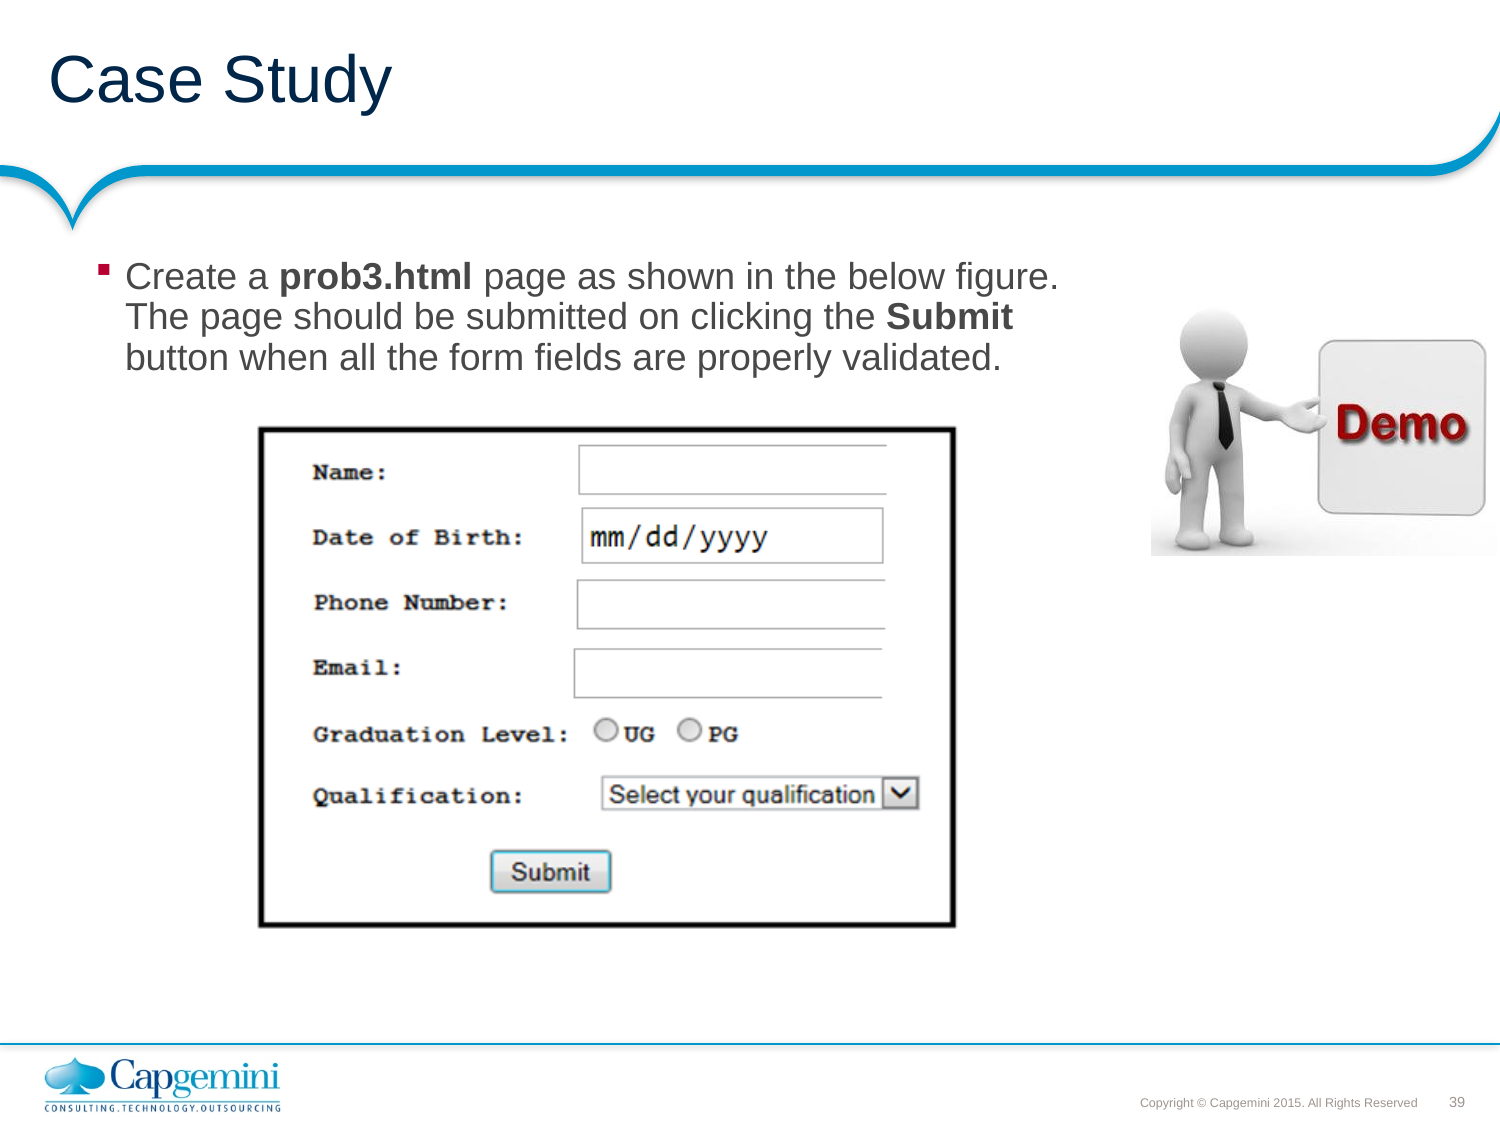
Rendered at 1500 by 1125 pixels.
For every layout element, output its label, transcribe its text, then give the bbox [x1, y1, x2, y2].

title Case Study [0, 0, 1500, 165]
picture [253, 420, 970, 936]
list Create a prob3.html page as shown in the below figure. The page should be submitted on clicking the Submit button when all the form fields are properly validated. [48, 245, 1140, 1007]
picture [1151, 299, 1497, 556]
picture [44, 1056, 281, 1113]
